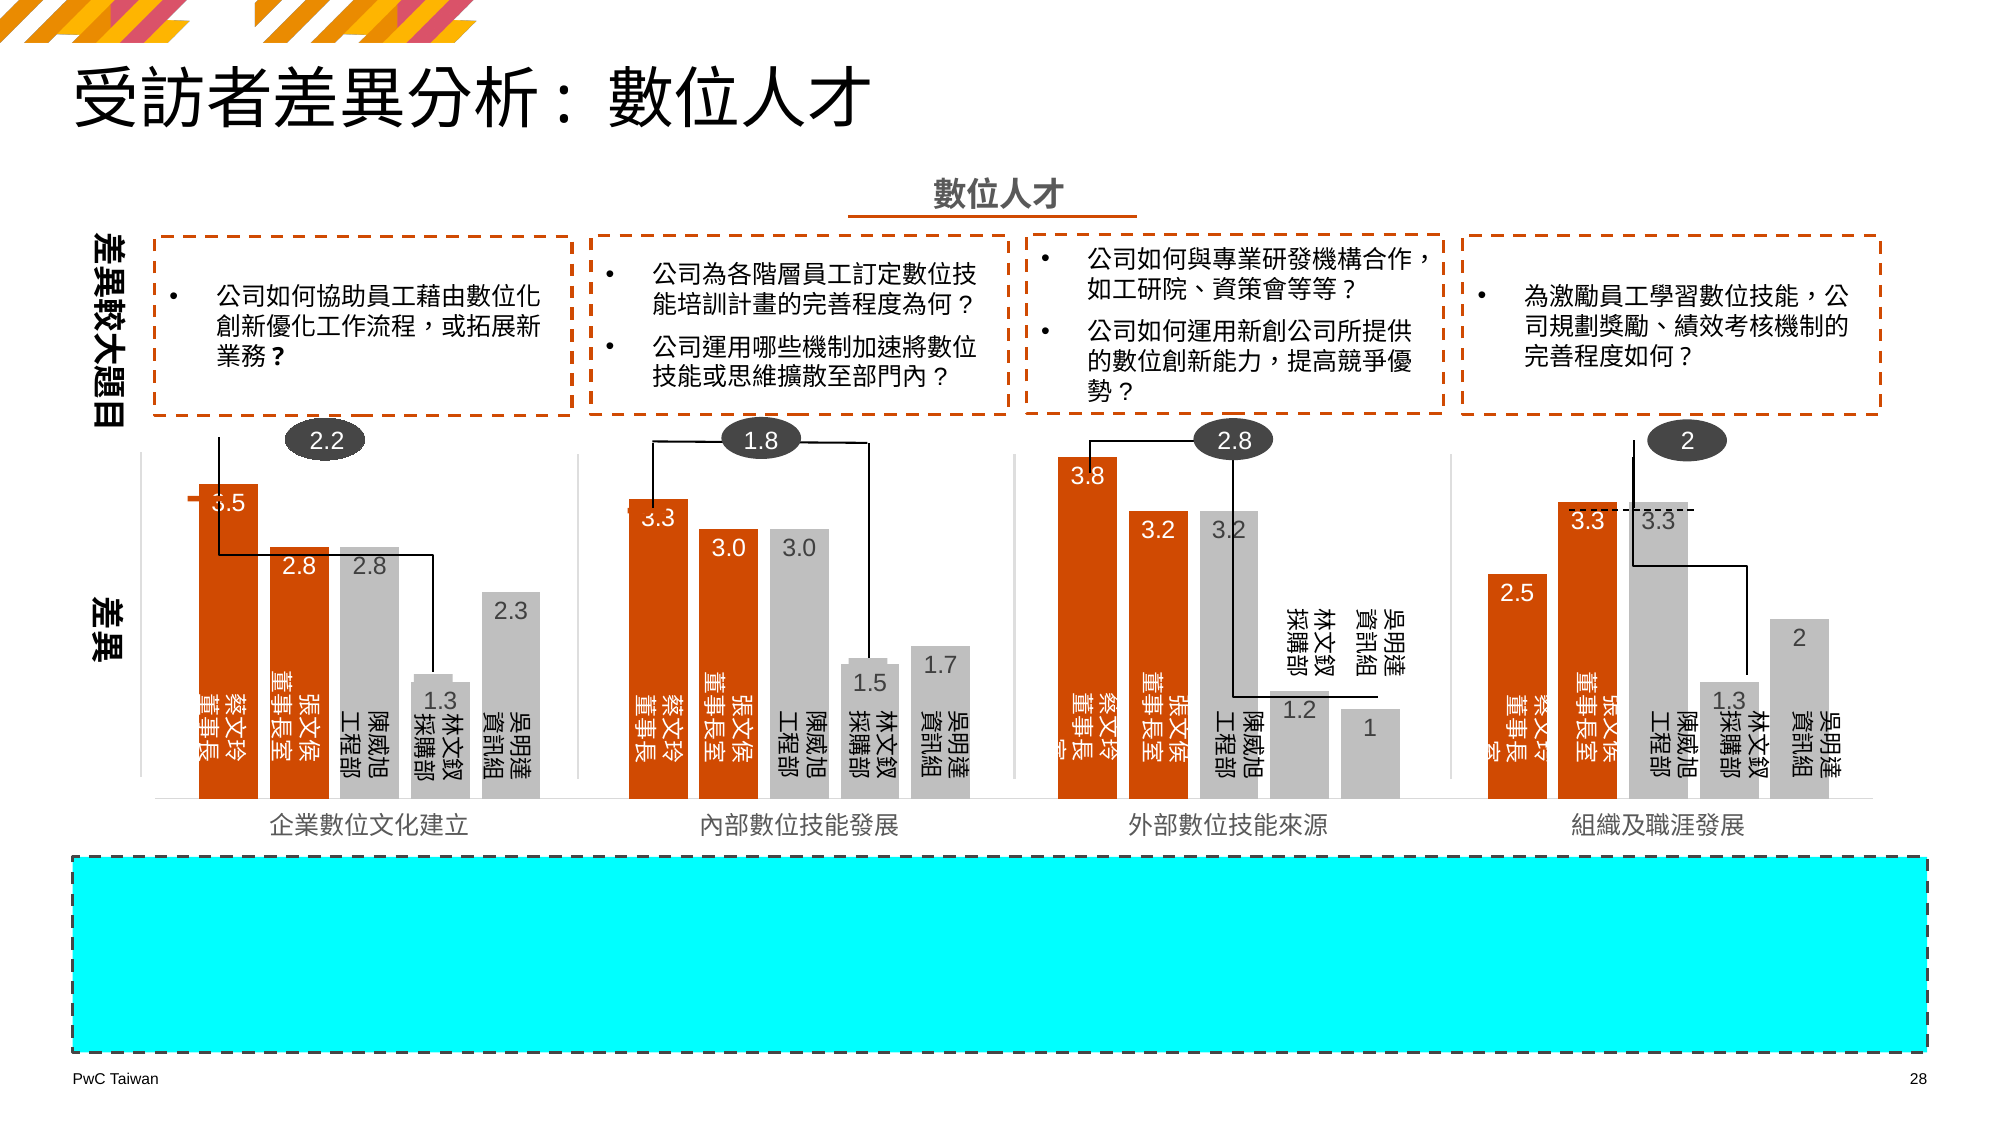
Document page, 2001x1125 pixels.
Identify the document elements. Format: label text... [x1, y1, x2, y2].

text_box 為激勵員工學習數位技能，公司規劃獎勵、績效考核機制的完善程度如何? [1462, 235, 1881, 415]
slide_number 28 [1637, 1065, 1928, 1088]
picture [0, 0, 514, 43]
text_box 公司如何與專業研發機構合作，如工研院、資策會等等? 公司如何運用新創公司所提供的數位創新能力，提高競爭優勢? [1026, 234, 1444, 414]
text_box [72, 856, 1928, 1053]
text_box 差異 [92, 581, 118, 679]
text_box 公司如何協助員工藉由數位化創新優化工作流程，或拓展新業務? [154, 236, 572, 416]
text_box 公司為各階層員工訂定數位技能培訓計畫的完善程度為何? 公司運用哪些機制加速將數位技能或思維擴散至部門內? [590, 235, 1009, 415]
title 受訪者差異分析: 數位人才 [72, 67, 1928, 296]
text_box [118, 416, 1910, 851]
text_box 差異較大題目 [90, 217, 131, 448]
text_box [727, 164, 1273, 222]
